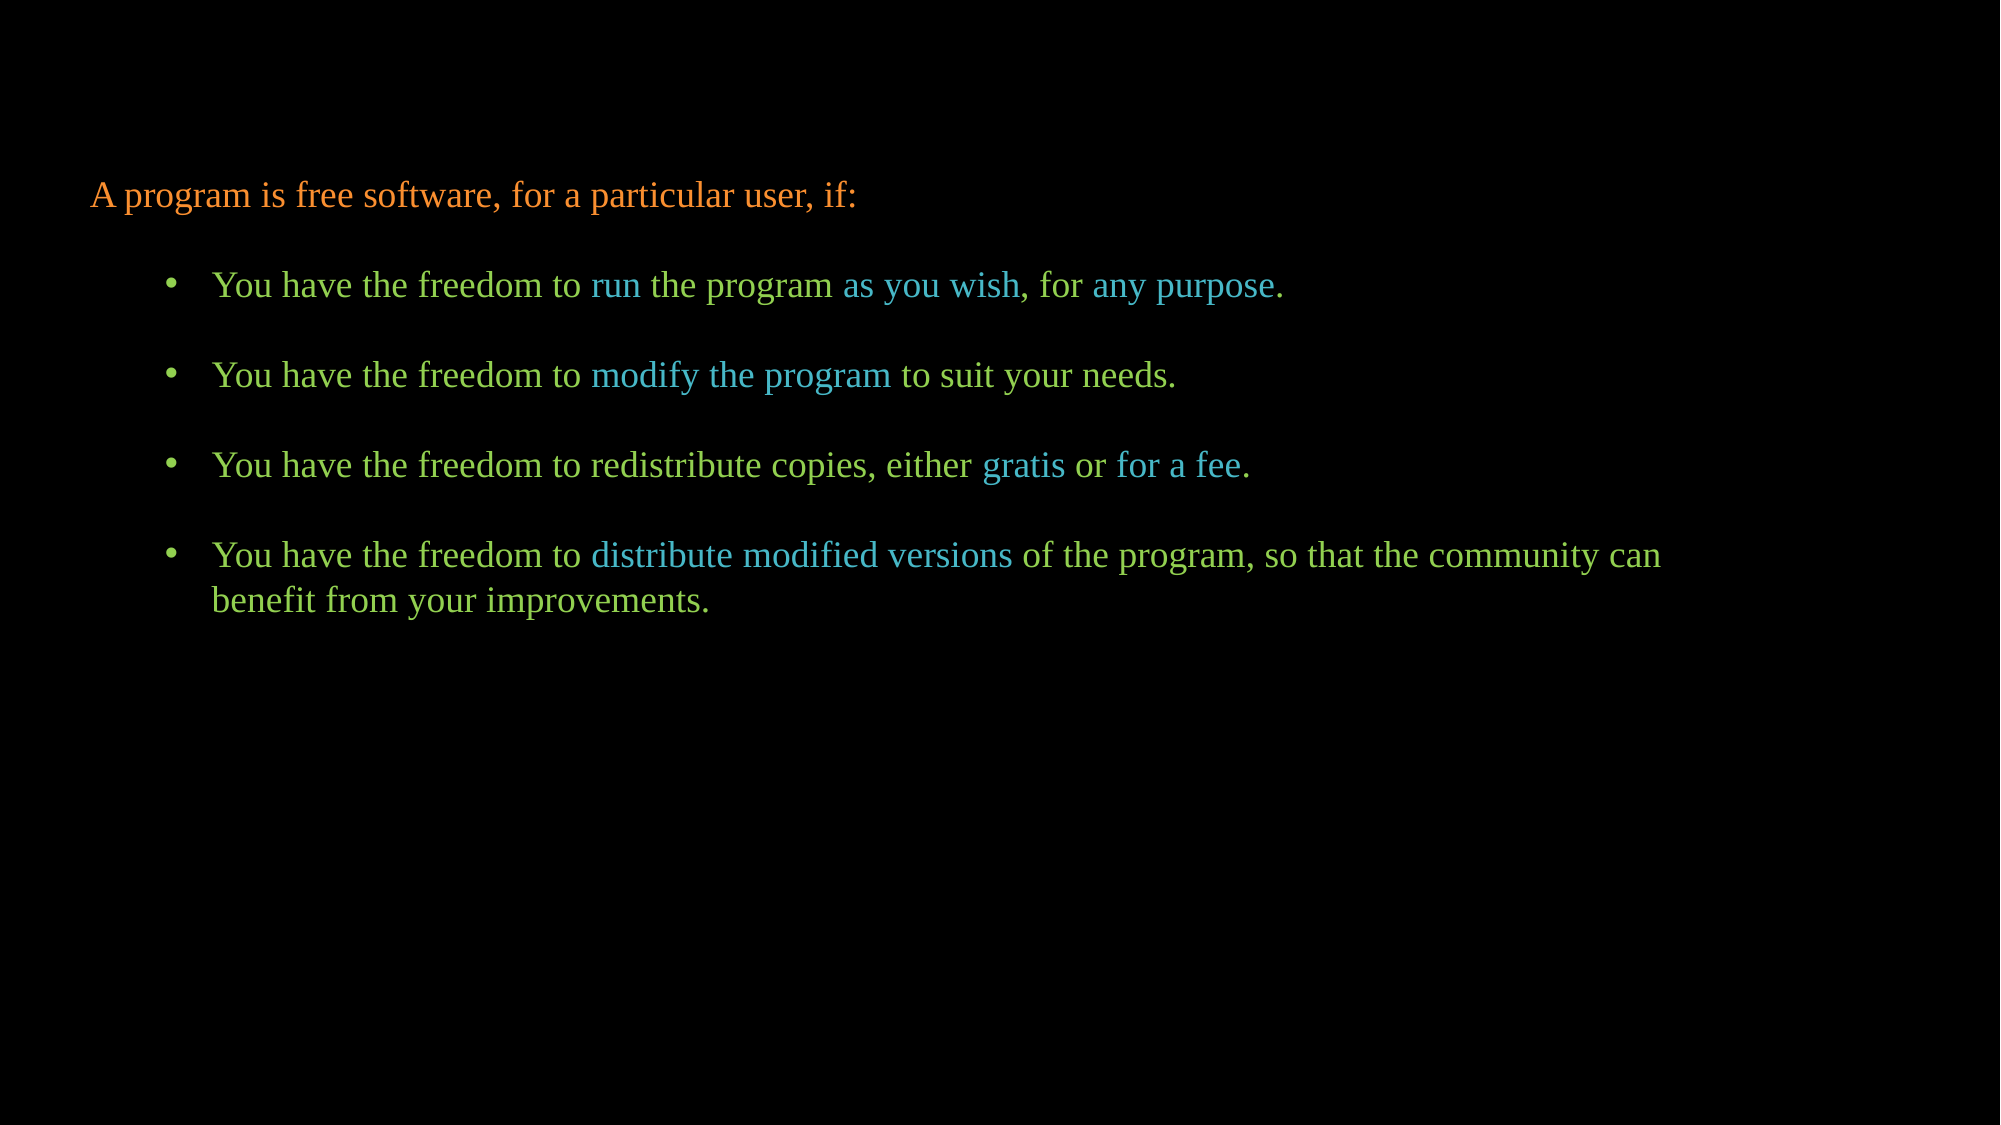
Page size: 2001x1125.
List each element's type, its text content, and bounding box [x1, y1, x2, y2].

text_box A program is free software, for a particular user, if: You have the freedom to run the program as you wish, for any purpose. You have the freedom to modify the program to suit your needs. You have the freedom to redistribute copies, either gratis or for a fee. You have the freedom to distribute modified versions of the program, so that the community can benefit from your improvements. [74, 162, 1725, 628]
